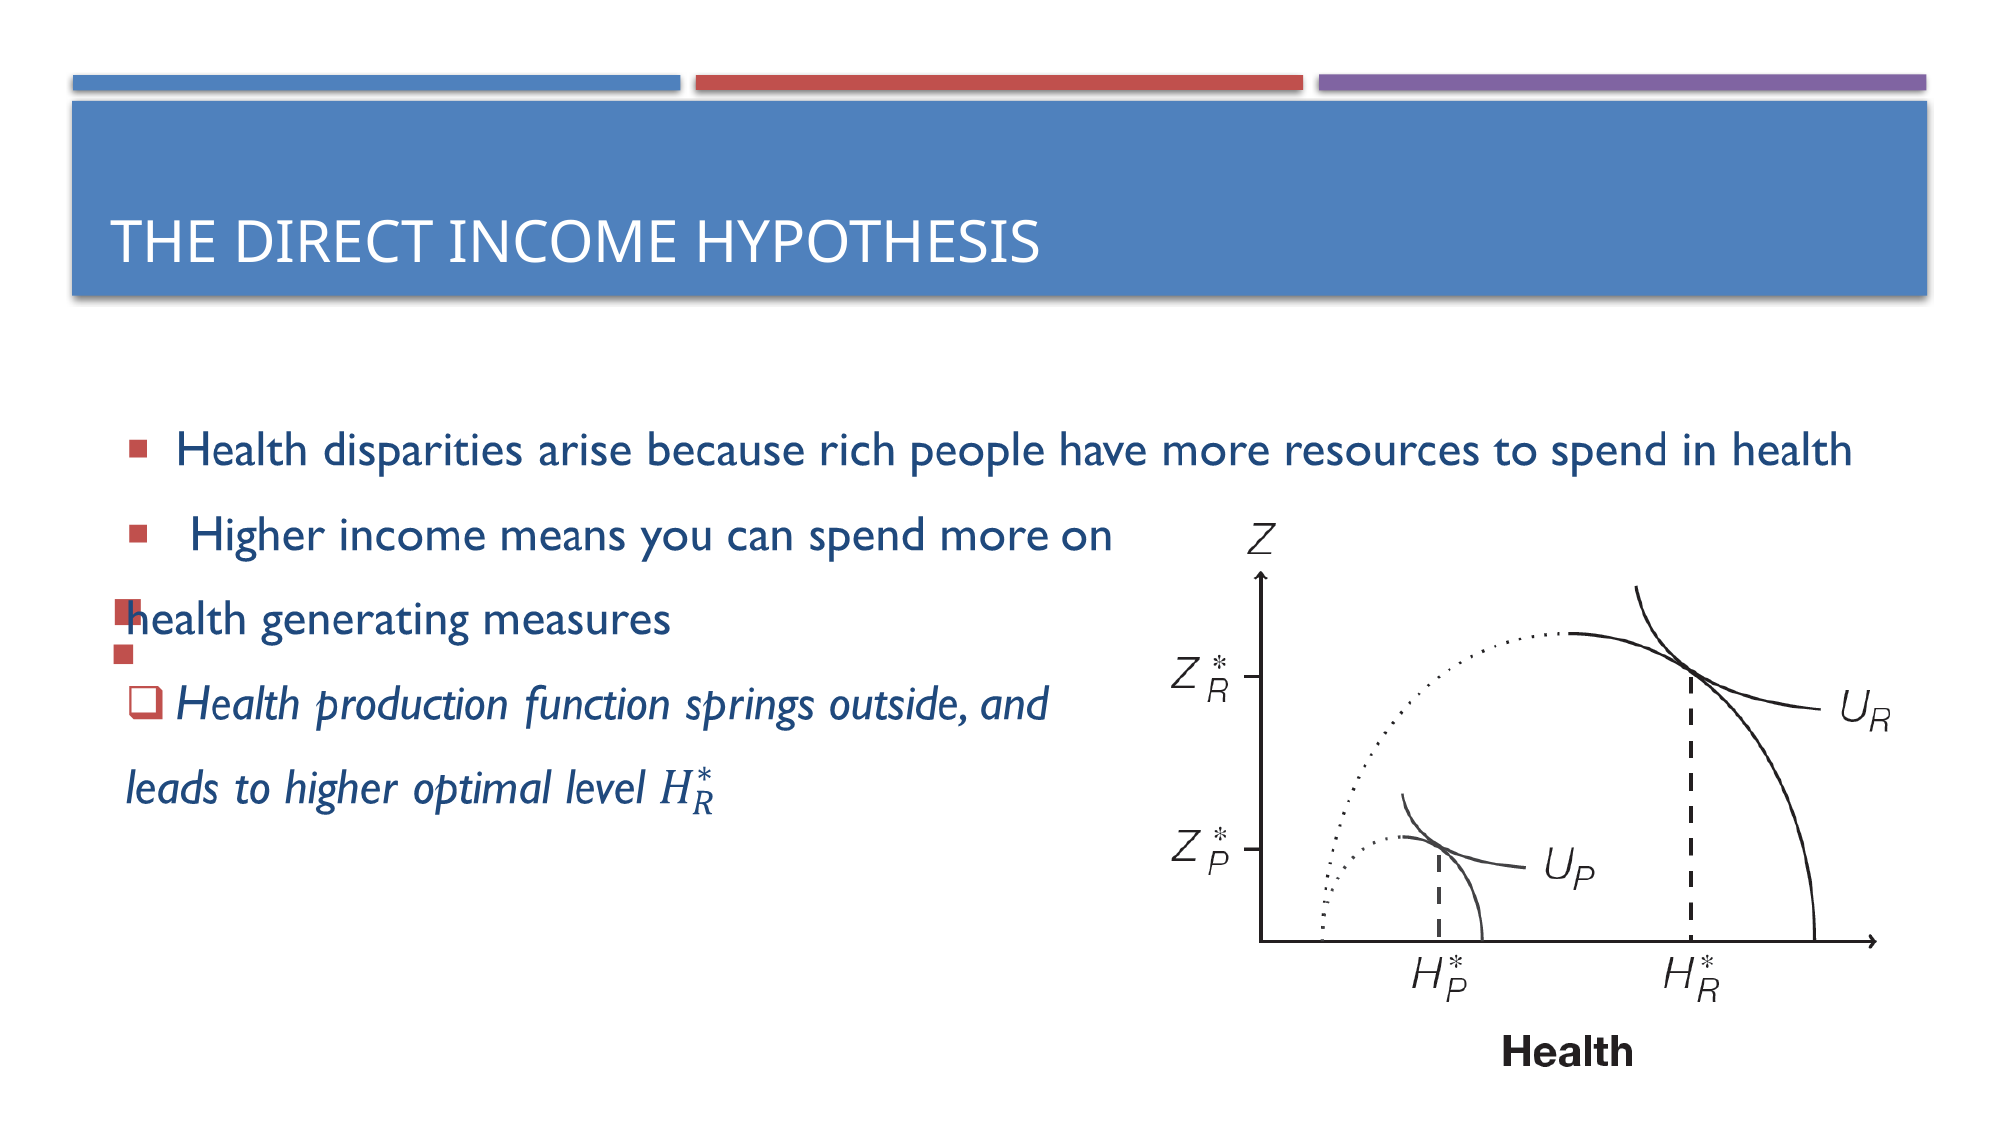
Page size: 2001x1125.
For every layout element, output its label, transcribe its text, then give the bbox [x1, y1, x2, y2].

picture [1155, 492, 1905, 1081]
text_box The direct income hypothesis [95, 115, 1905, 282]
text_box [95, 357, 1905, 961]
